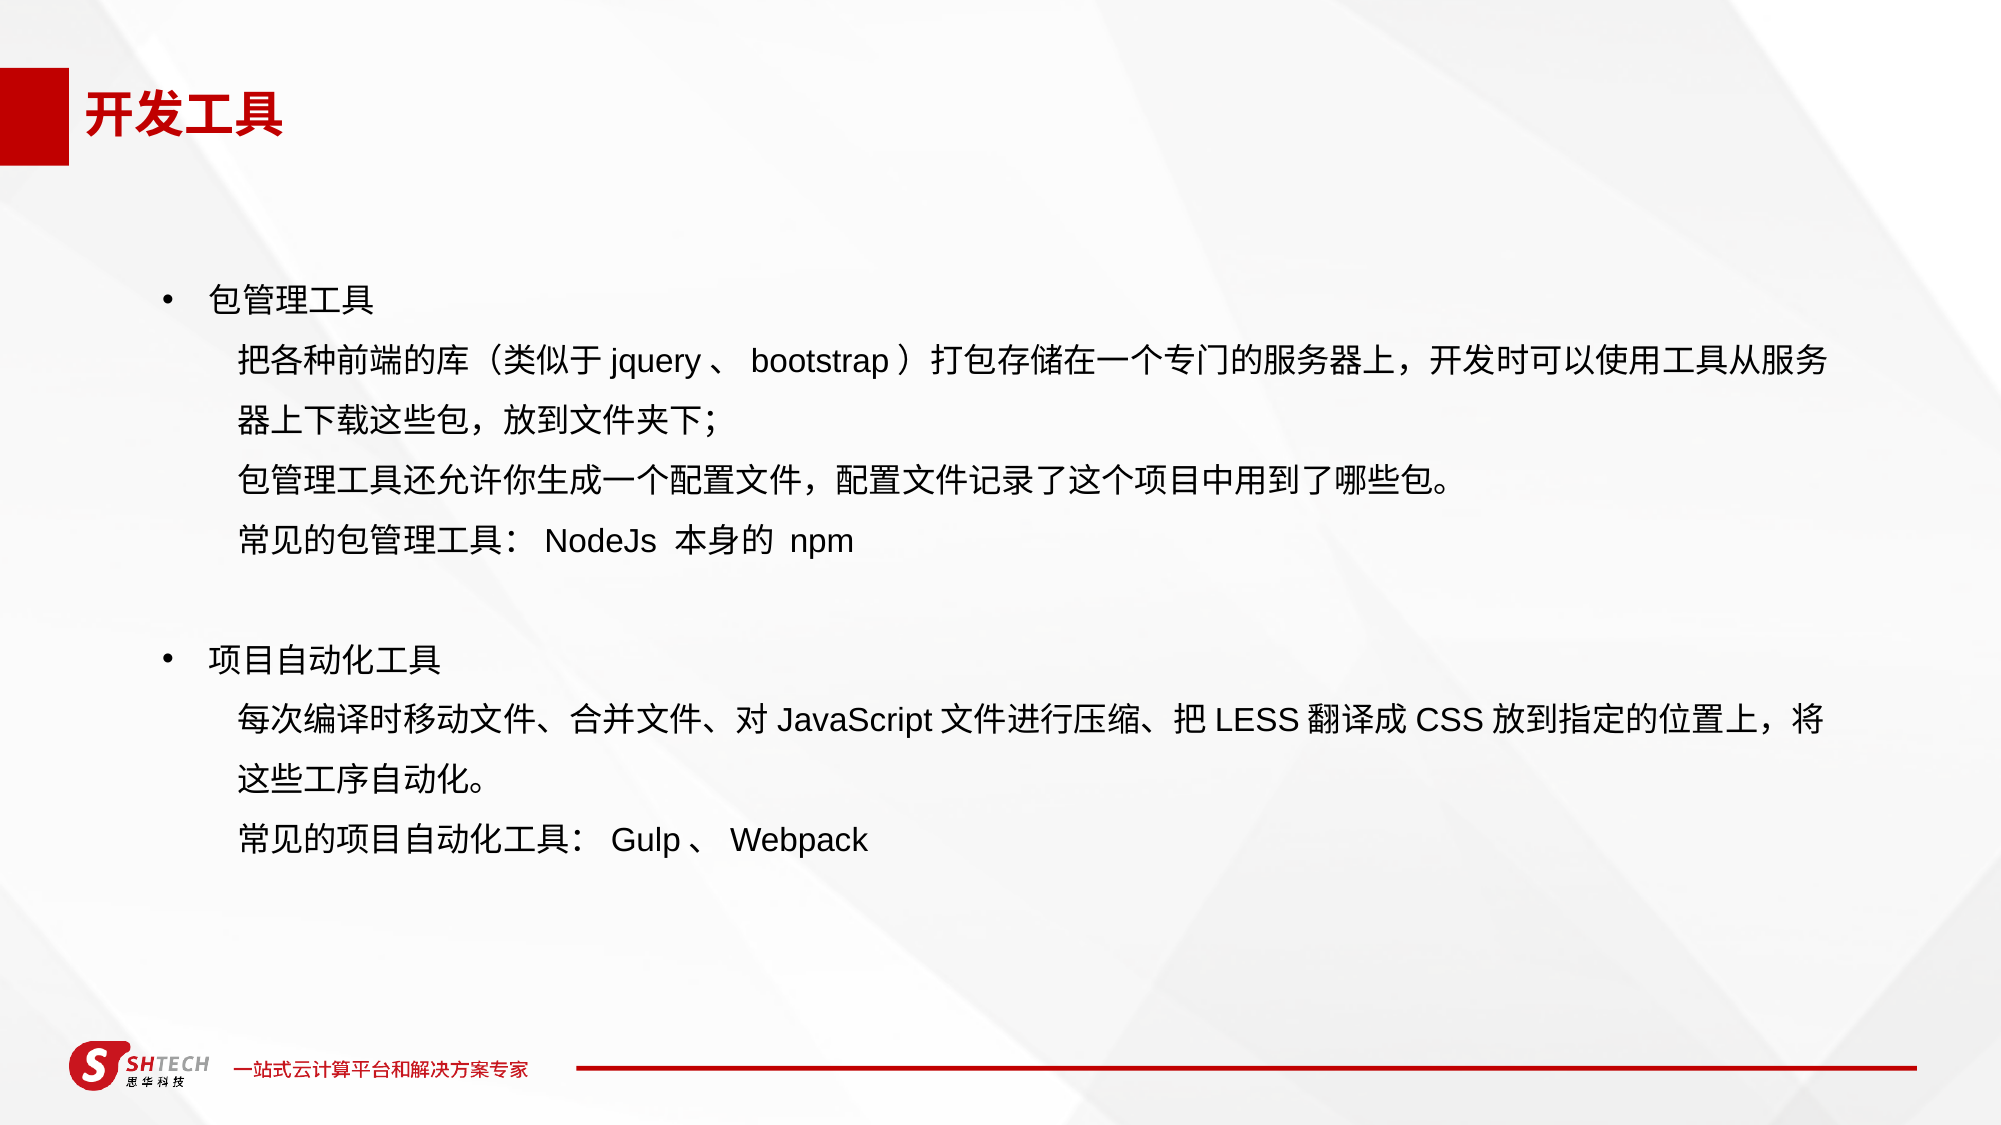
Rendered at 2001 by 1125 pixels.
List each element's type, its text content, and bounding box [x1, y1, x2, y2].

text_box 包管理工具 把各种前端的库（类似于jquery、bootstrap）打包存储在一个专门的服务器上，开发时可以使用工具从服务器上下载这些包，放到文件夹下； 包管理工具还允许你生成一个配置文件，配置文件记录了这个项目中用到了哪些包。 常见的包管理工具：NodeJs 本身的 npm 项目自动化工具 每次编译时移动文件、合并文件、对JavaScript文件进行压缩、把LESS翻译成CSS放到指定的位置上，将这些工序自动化。 常见的项目自动化工具：Gulp、Webpack [147, 252, 1852, 866]
picture [55, 1033, 545, 1100]
title 开发工具 [69, 67, 1919, 166]
